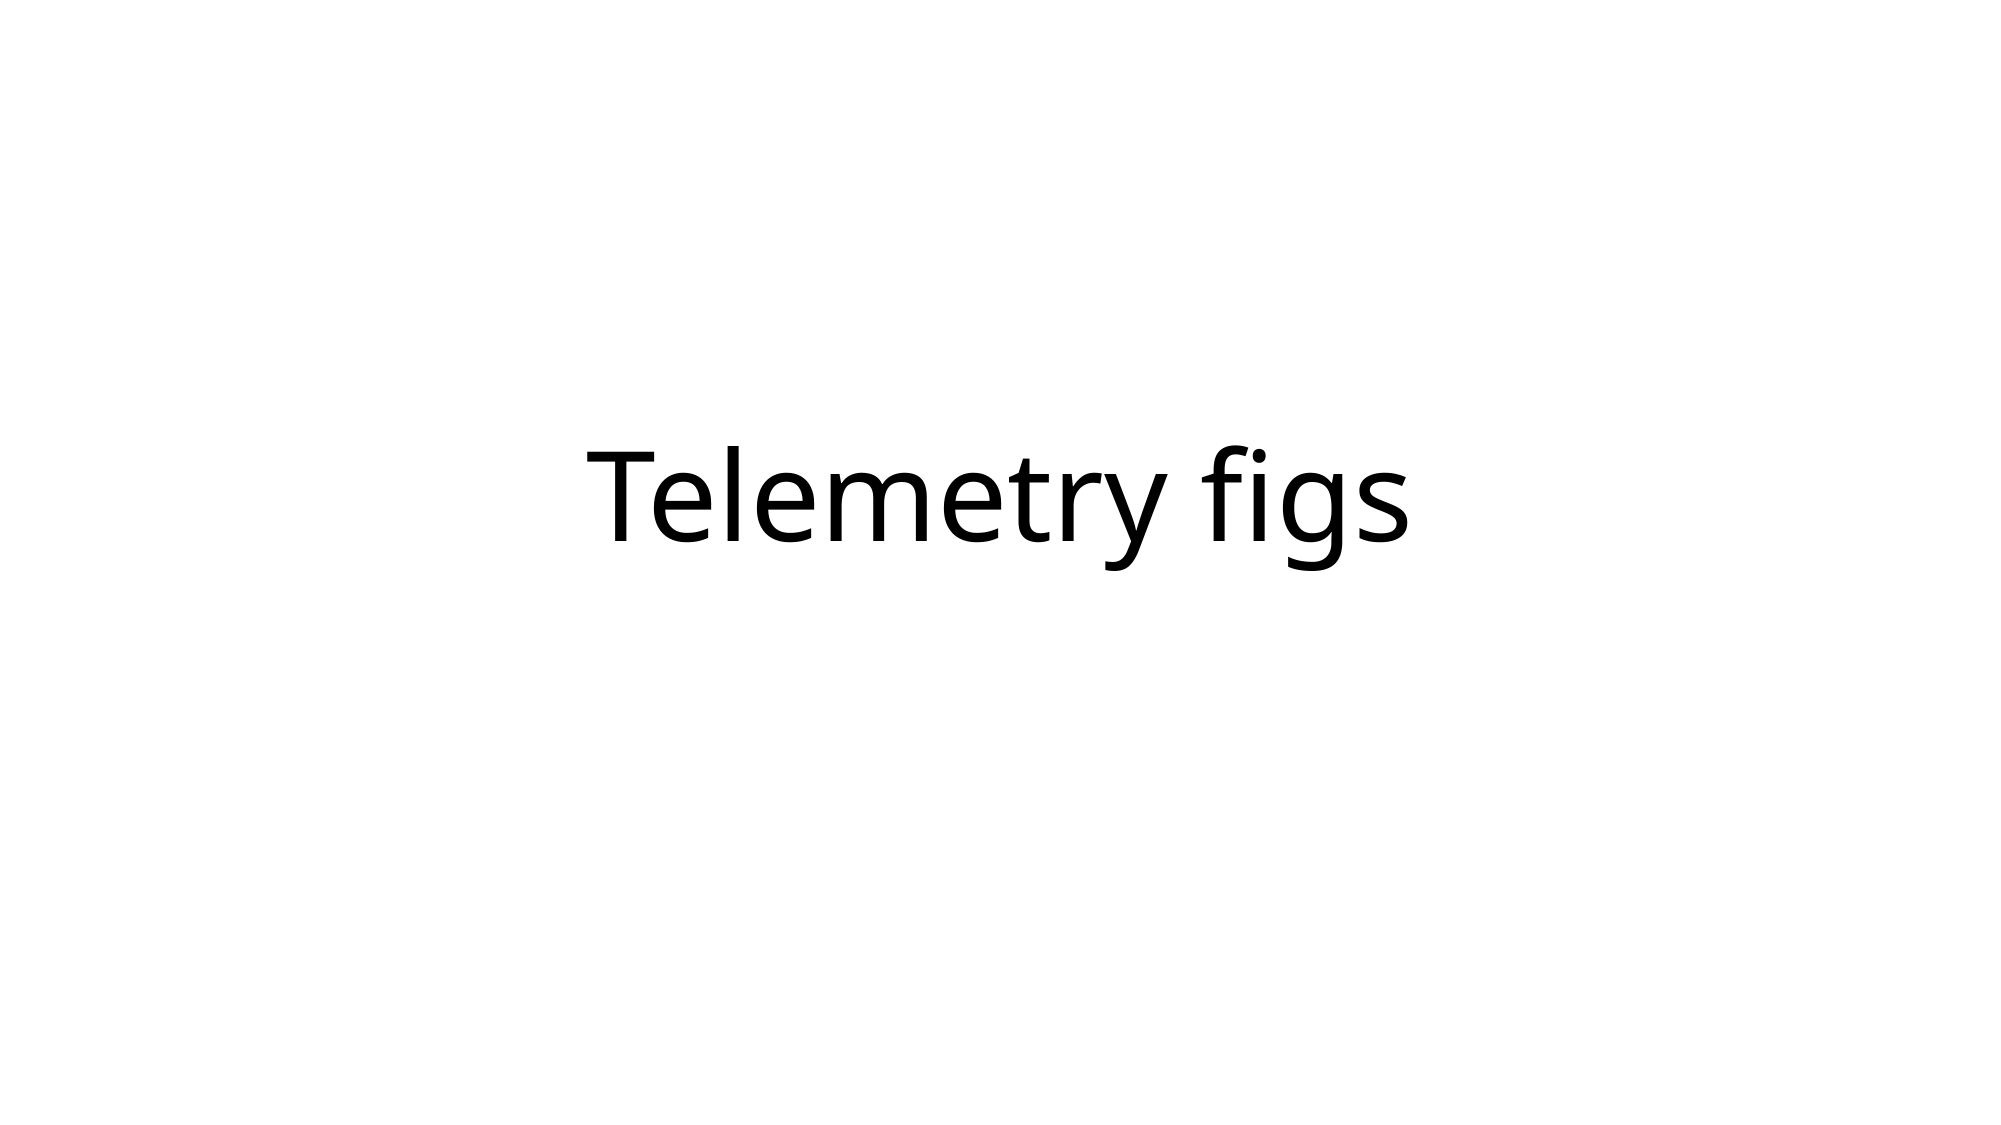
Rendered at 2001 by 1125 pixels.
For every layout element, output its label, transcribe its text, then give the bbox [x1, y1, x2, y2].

title Telemetry figs [249, 184, 1750, 576]
